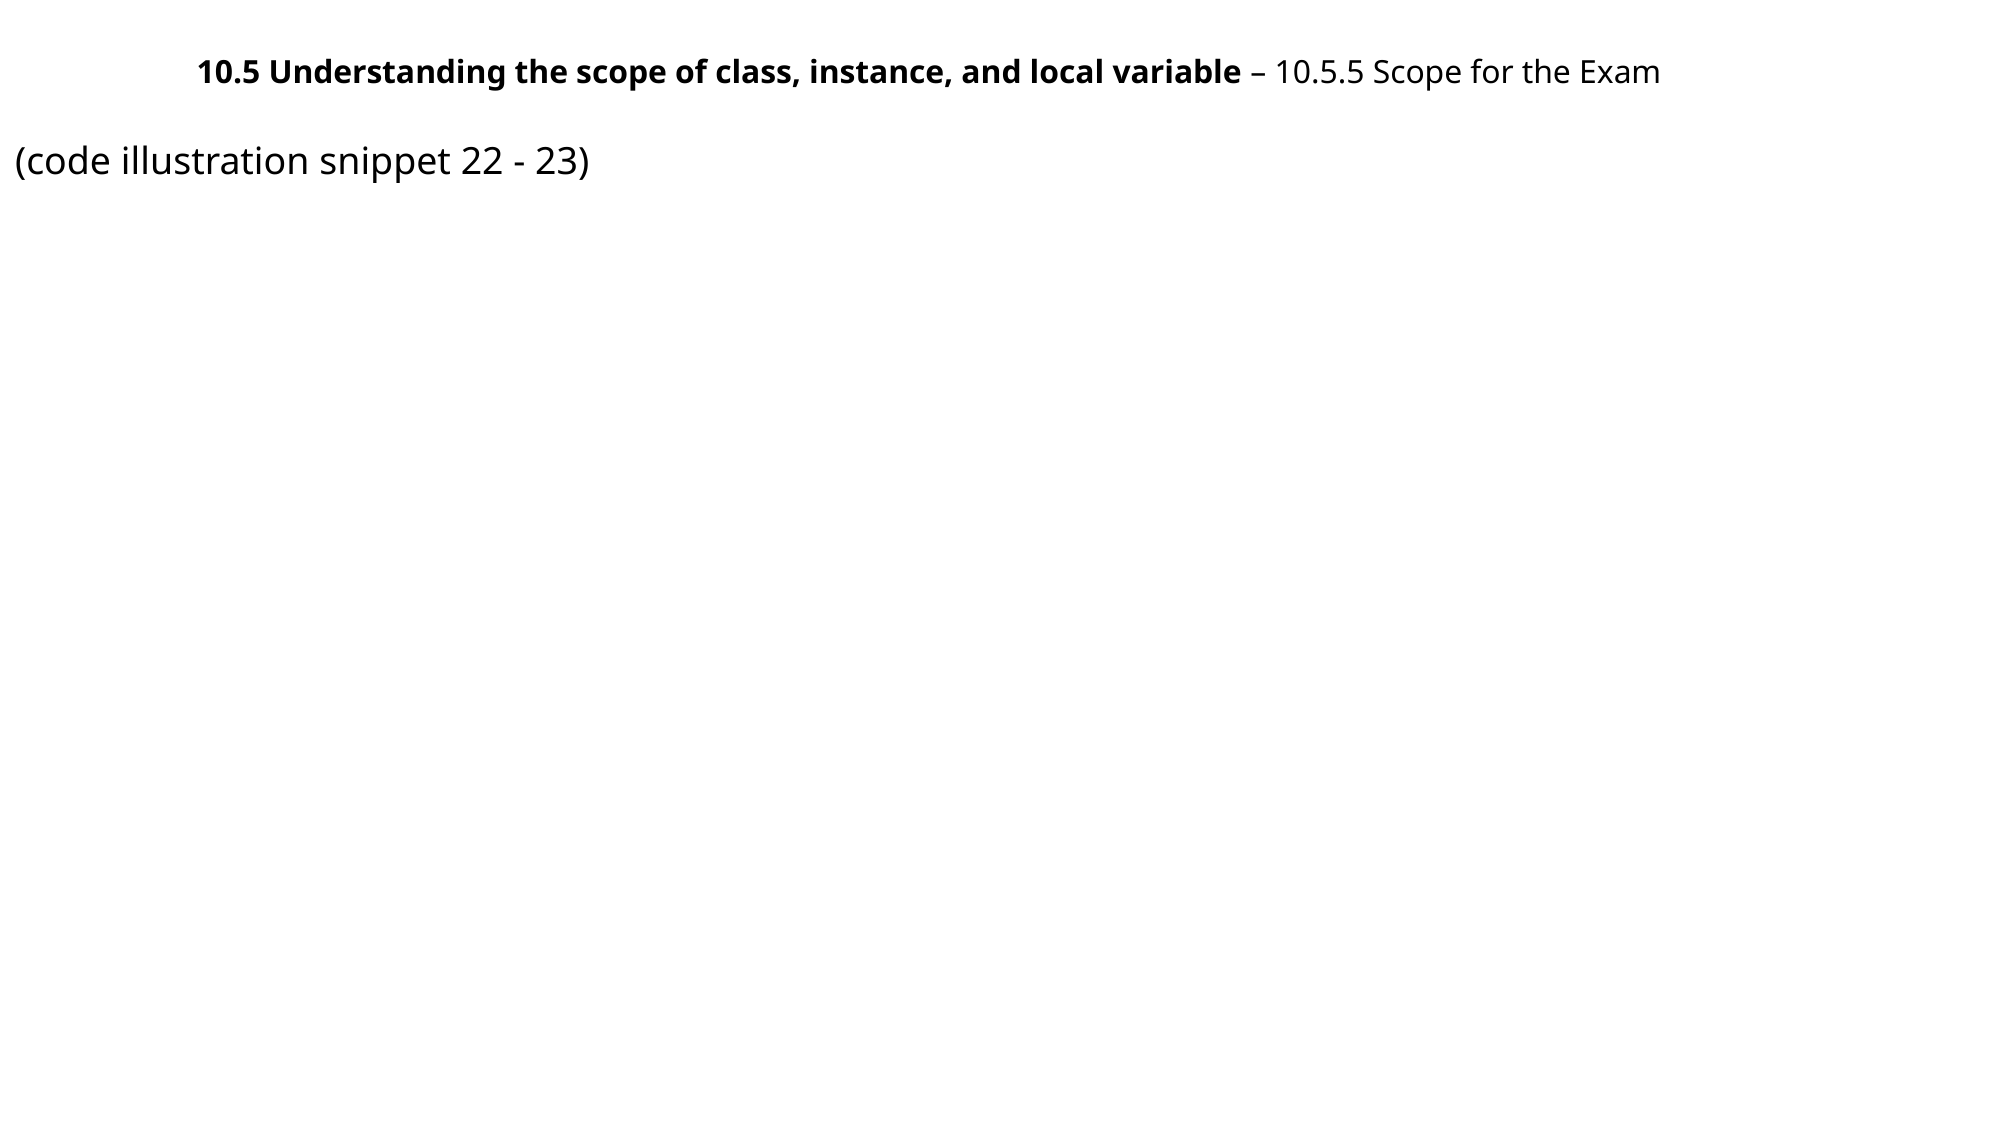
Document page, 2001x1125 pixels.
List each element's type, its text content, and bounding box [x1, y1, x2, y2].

subtitle 10.5 Understanding the scope of class, instance, and local variable – 10.5.5 Scope for the Exam [16, 48, 1843, 98]
text_box (code illustration snippet 22 - 23) [0, 134, 2000, 1125]
